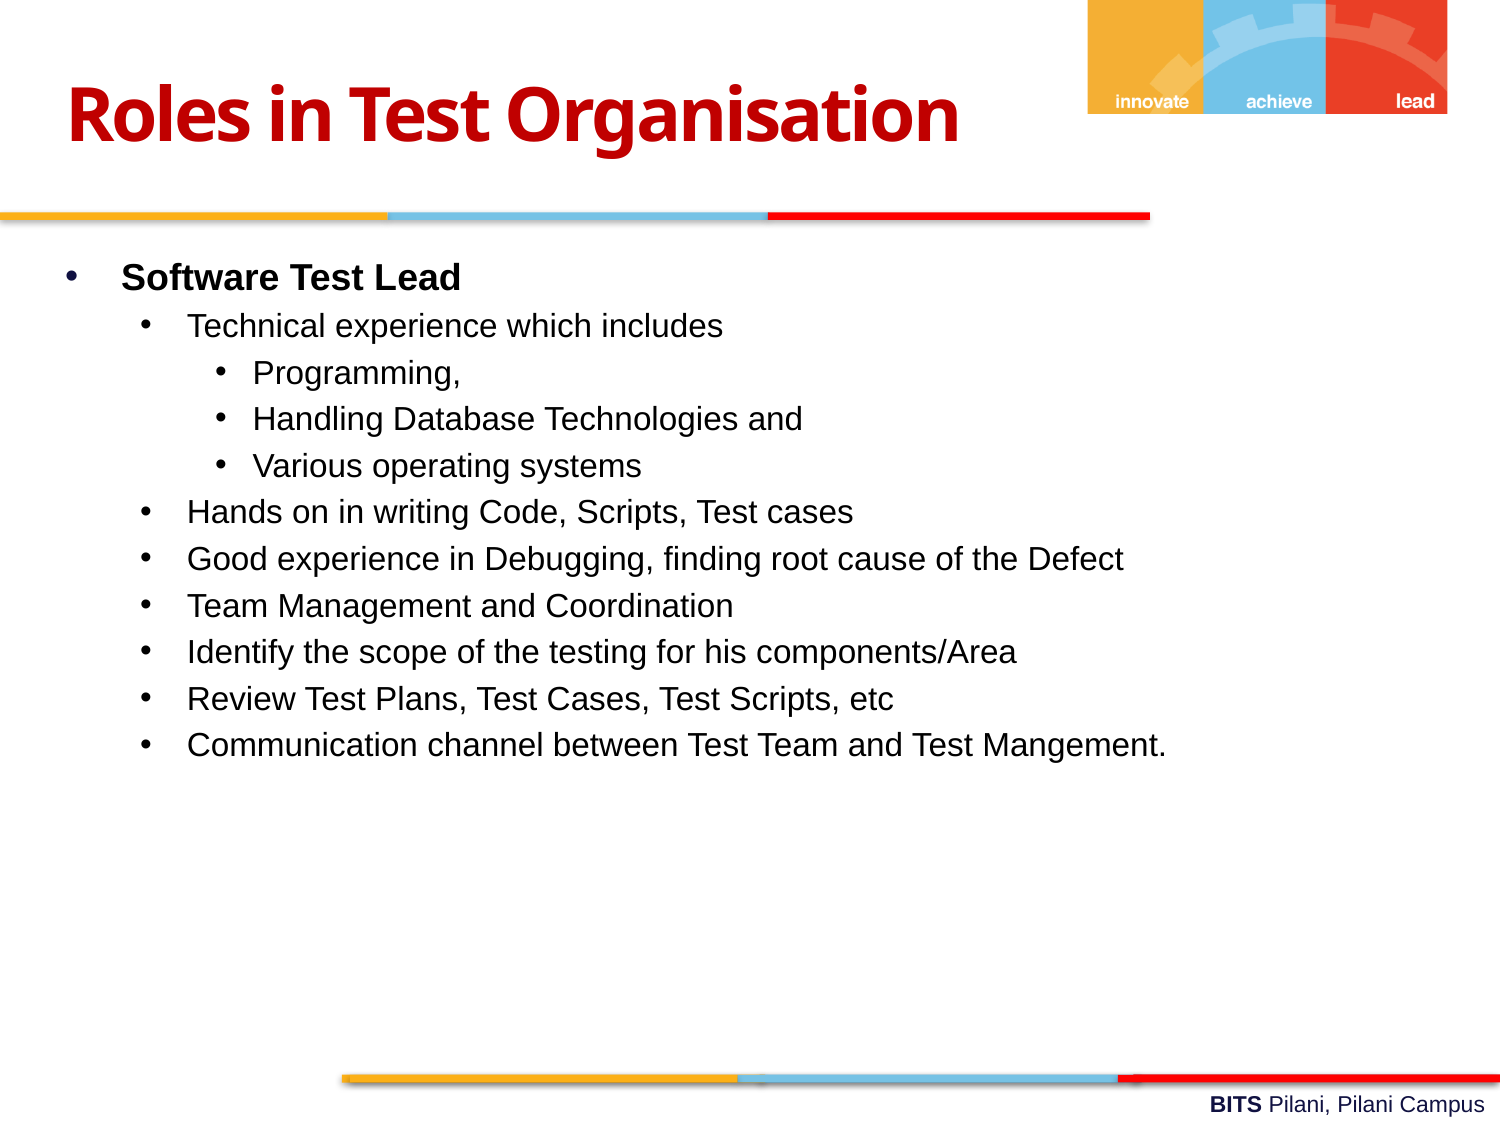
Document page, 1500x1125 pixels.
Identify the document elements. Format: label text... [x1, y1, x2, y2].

list Roles in Test Organisation [50, 24, 1088, 213]
picture [1087, 0, 1448, 114]
list Software Test Lead Technical experience which includes Programming, Handling Database Technologies and Various operating systems Hands on in writing Code, Scripts, Test cases Good experience in Debugging, finding root cause of the Defect Team Management and Coordination Identify the scope of the testing for his components/Area Review Test Plans, Test Cases, Test Scripts, etc Communication channel between Test Team and Test Mangement. [50, 245, 1425, 1025]
